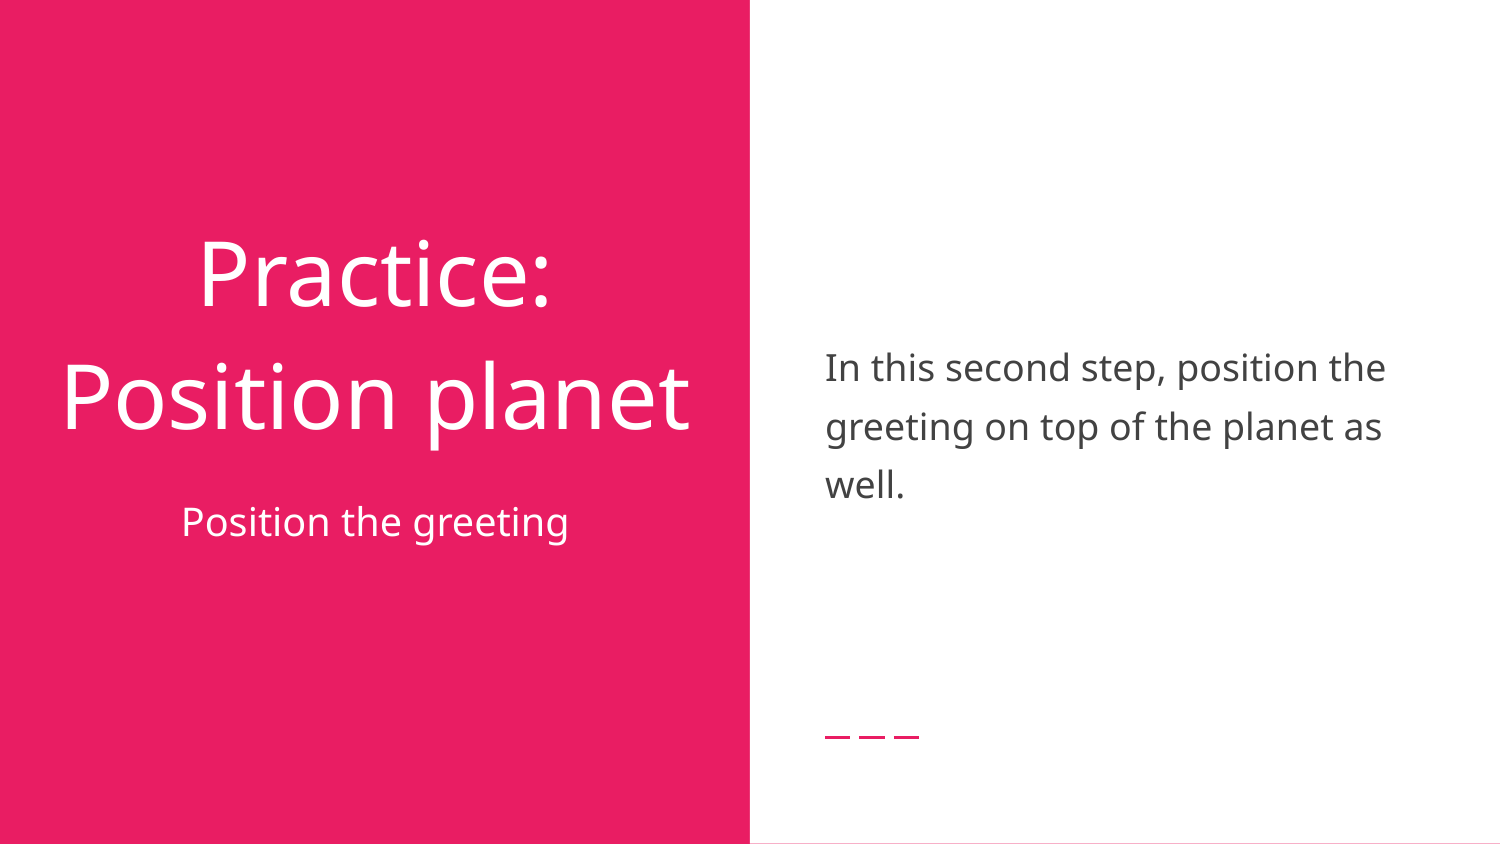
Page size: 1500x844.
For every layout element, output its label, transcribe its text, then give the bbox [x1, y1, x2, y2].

list In this second step, position the greeting on top of the planet as well. [810, 118, 1440, 725]
subtitle Position the greeting [43, 479, 708, 700]
title Practice: Position planet [43, 176, 708, 471]
